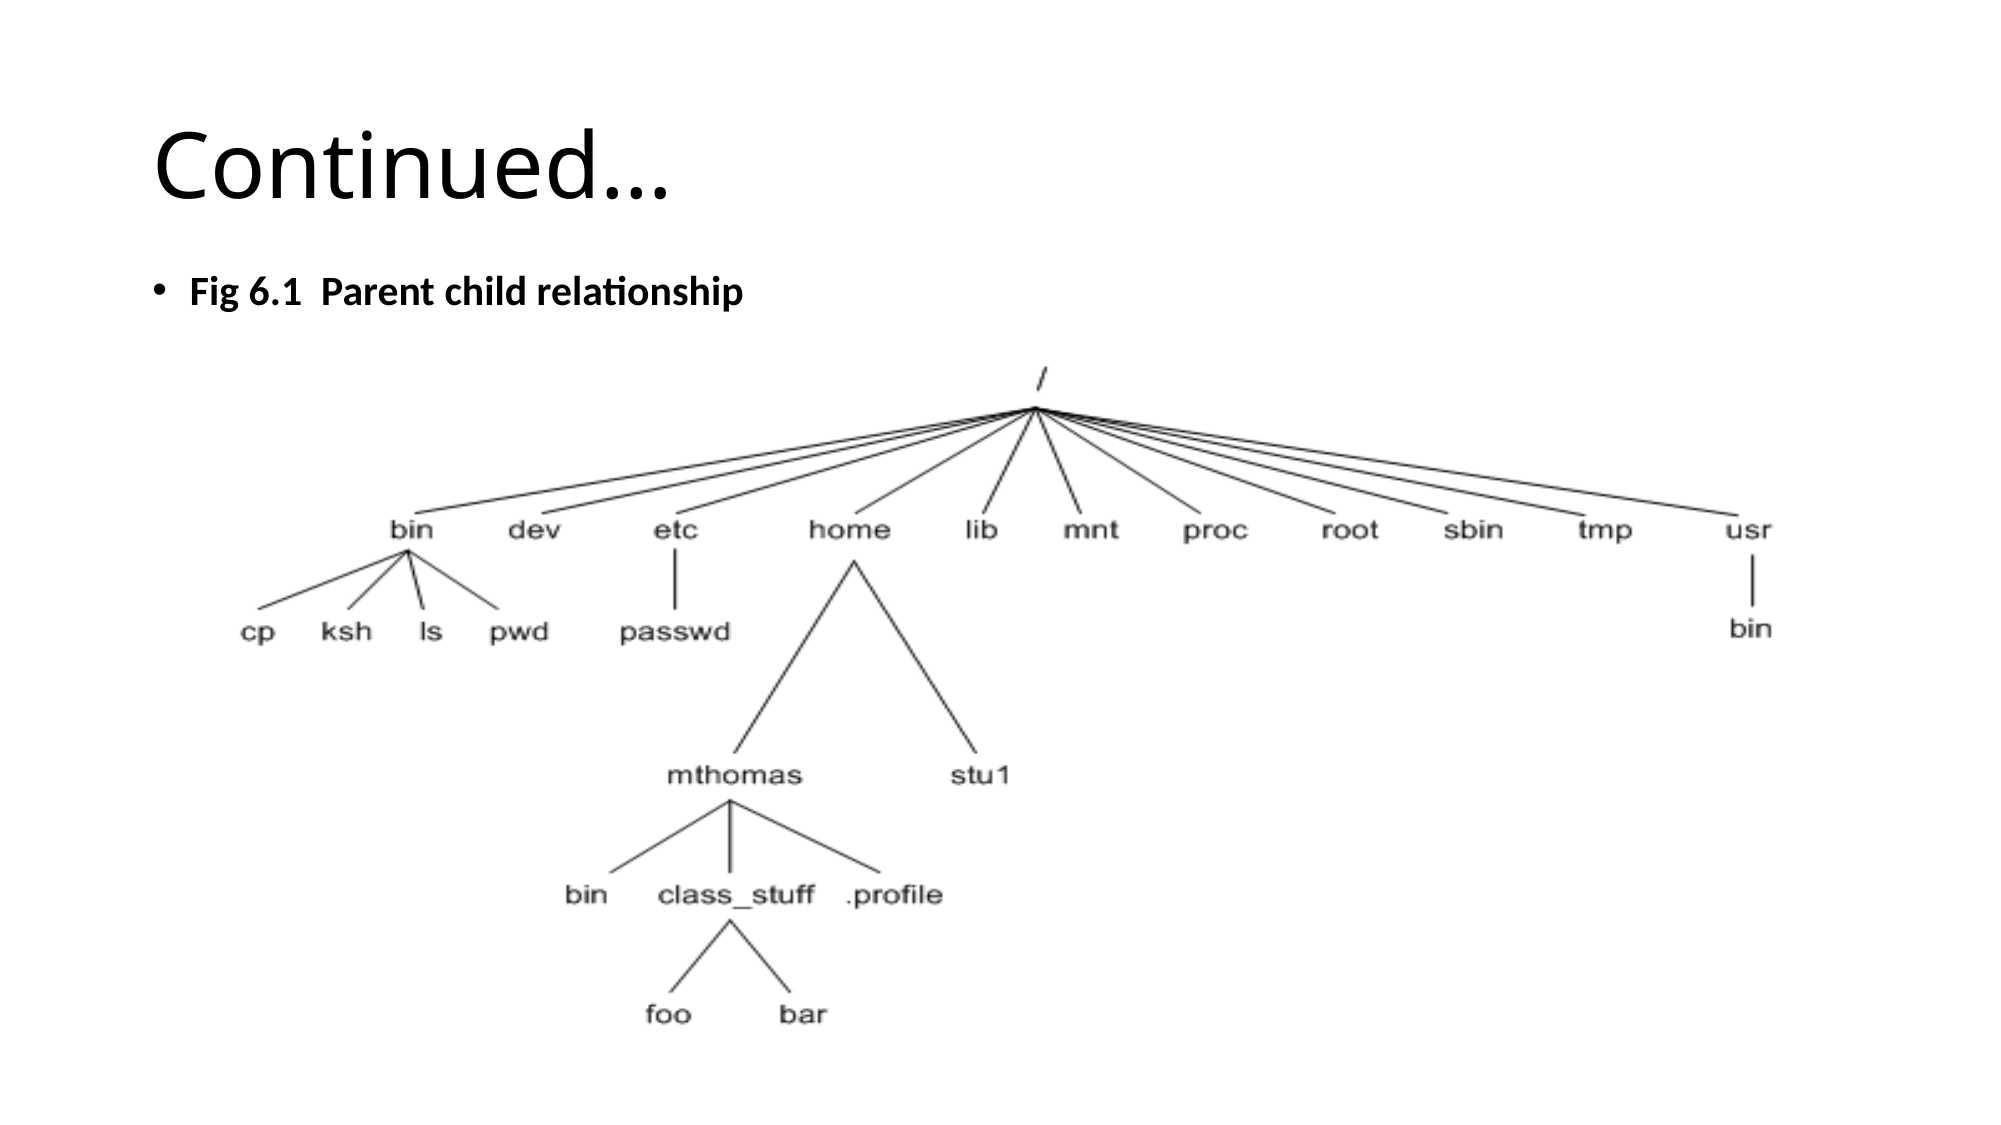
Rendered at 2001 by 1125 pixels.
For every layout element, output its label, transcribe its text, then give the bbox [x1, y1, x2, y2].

list Fig 6.1 Parent child relationship [137, 261, 1914, 1086]
picture [199, 363, 1834, 1069]
title Continued… [137, 59, 1863, 261]
